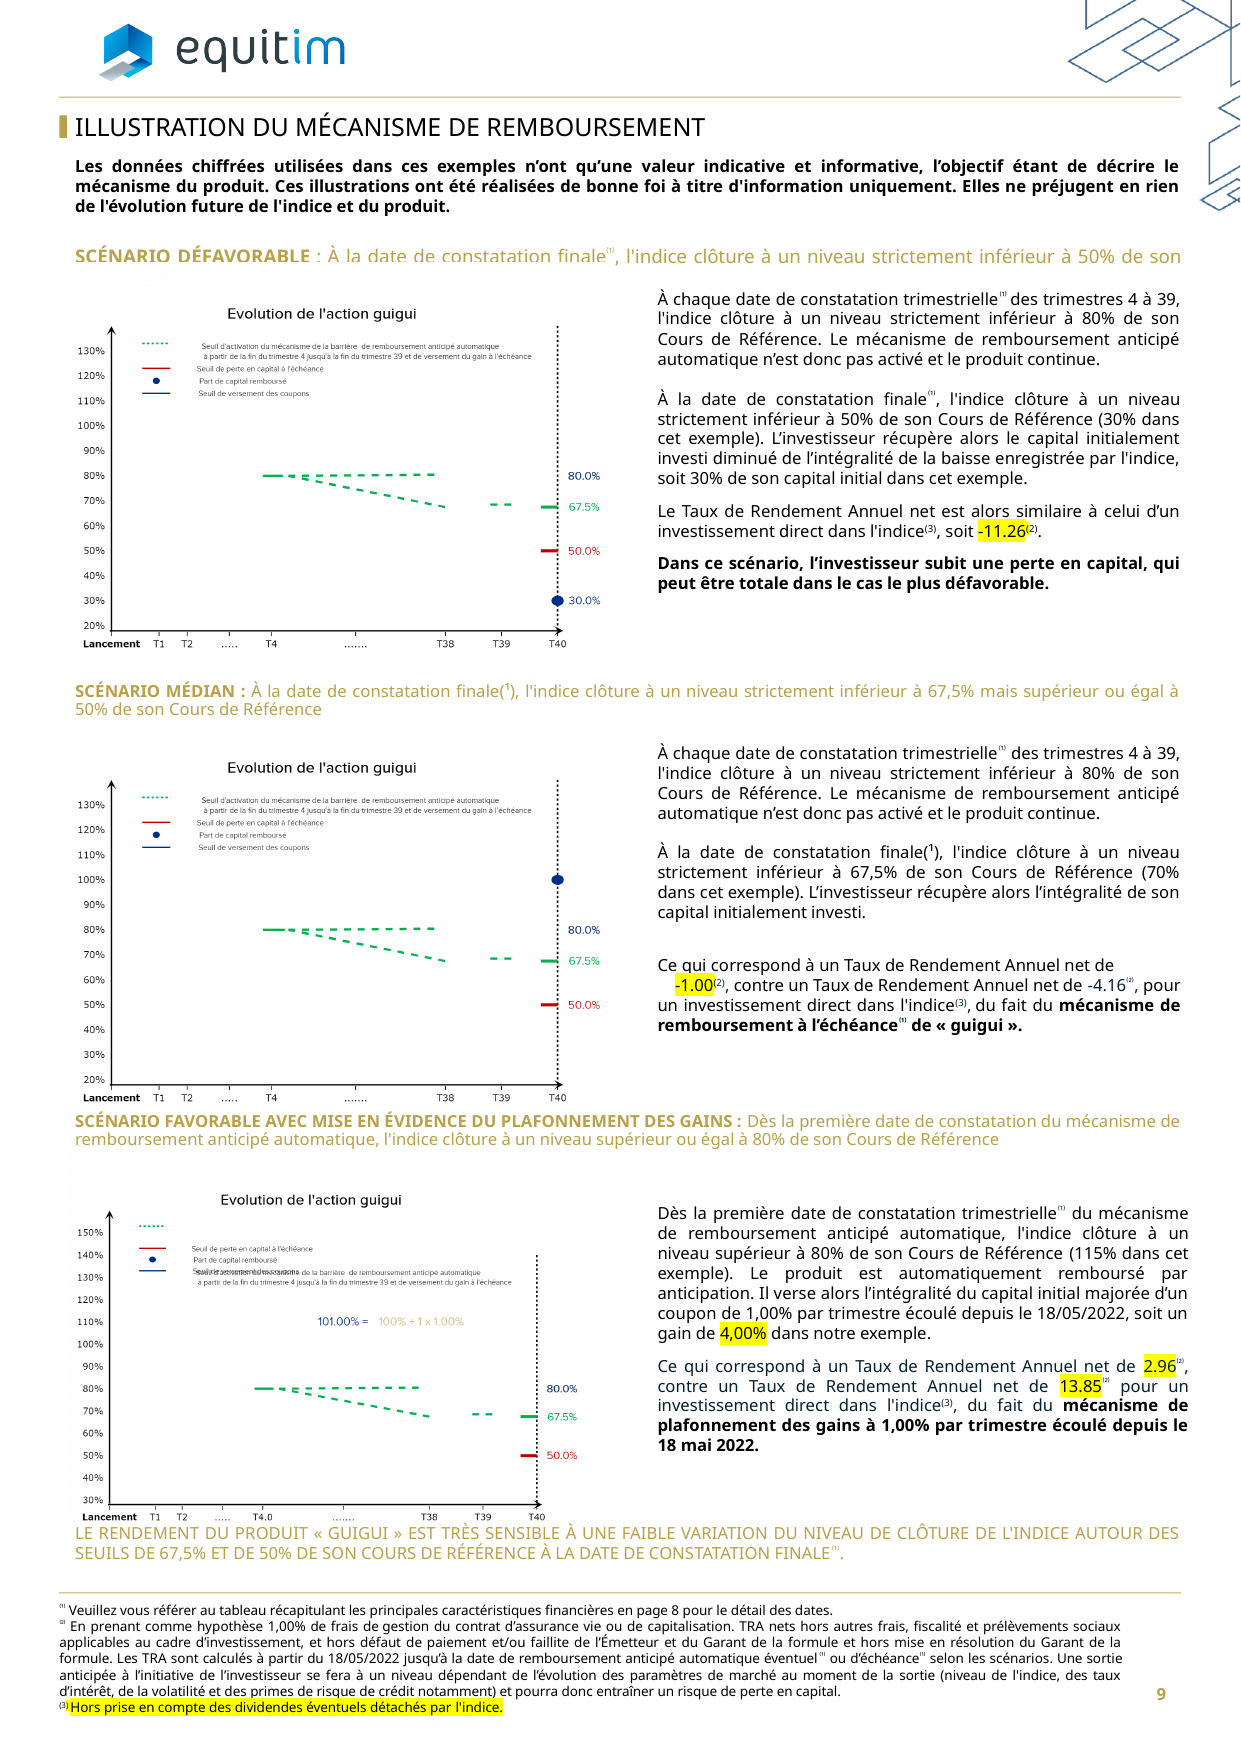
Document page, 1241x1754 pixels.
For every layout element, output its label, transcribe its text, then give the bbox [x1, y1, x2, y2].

text_box LE RENDEMENT DU PRODUIT « guigui » EST TRÈS SENSIBLE À UNE FAIBLE VARIATION DU niveau DE CLÔTURE de l'indice AUTOUR DES SEUILS DE 67,5% ET DE 50% DE SON Cours de Référence à la date de constatation finale⁽¹⁾. [75, 1522, 1181, 1588]
picture [77, 3, 367, 97]
text_box ILLUSTRATION DU MÉCANISME DE REMBOURSEMENT [75, 109, 1192, 148]
text_box ⁽¹⁾ Veuillez vous référer au tableau récapitulant les principales caractéristiques financières en page 8 pour le détail des dates. ⁽²⁾ En prenant comme hypothèse 1,00% de frais de gestion du contrat d’assurance vie ou de capitalisation. TRA nets hors autres frais, fiscalité et prélèvements sociaux applicables au cadre d’investissement, et hors défaut de paiement et/ou faillite de l’Émetteur et du Garant de la formule et hors mise en résolution du Garant de la formule. Les TRA sont calculés à partir du 18/05/2022 jusqu’à la date de remboursement anticipé automatique éventuel⁽¹⁾ ou d’échéance⁽¹⁾ selon les scénarios. Une sortie anticipée à l’initiative de l’investisseur se fera à un niveau dépendant de l’évolution des paramètres de marché au moment de la sortie (niveau de l'indice, des taux d’intérêt, de la volatilité et des primes de risque de crédit notamment) et pourra donc entraîner un risque de perte en capital. (3) Hors prise en compte des dividendes éventuels détachés par l'indice. [59, 1601, 1123, 1716]
picture [67, 1151, 585, 1522]
slide_number 9 [1122, 1664, 1182, 1728]
picture [1067, 0, 1241, 211]
text_box Dès la première date de constatation trimestrielle⁽¹⁾ du mécanisme de remboursement anticipé automatique, l'indice clôture à un niveau supérieur à 80% de son Cours de Référence (115% dans cet exemple). Le produit est automatiquement remboursé par anticipation. Il verse alors l’intégralité du capital initial majorée d’un coupon de 1,00% par trimestre écoulé depuis le 18/05/2022, soit un gain de 4,00% dans notre exemple. Ce qui correspond à un Taux de Rendement Annuel net de 2.96⁽²⁾, contre un Taux de Rendement Annuel net de 13.85⁽²⁾ pour un investissement direct dans l'indice(3), du fait du mécanisme de plafonnement des gains à 1,00% par trimestre écoulé depuis le 18 mai 2022. [657, 1203, 1189, 1456]
text_box [608, 805, 792, 867]
text_box [59, 115, 67, 138]
text_box SCÉNARIO MÉDIAN : À la date de constatation finale(¹), l'indice clôture à un niveau strictement inférieur à 67,5% mais supérieur ou égal à 50% de son Cours de Référence [75, 682, 1181, 719]
text_box À chaque date de constatation trimestrielle⁽¹⁾ des trimestres 4 à 39, l'indice clôture à un niveau strictement inférieur à 80% de son Cours de Référence. Le mécanisme de remboursement anticipé automatique n’est donc pas activé et le produit continue. À la date de constatation finale(¹), l'indice clôture à un niveau strictement inférieur à 67,5% de son Cours de Référence (70% dans cet exemple). L’investisseur récupère alors l’intégralité de son capital initialement investi. Ce qui correspond à un Taux de Rendement Annuel net de -1.00(2), contre un Taux de Rendement Annuel net de -4.16⁽²⁾, pour un investissement direct dans l'indice(3), du fait du mécanisme de remboursement à l’échéance⁽¹⁾ de « guigui ». [657, 742, 1181, 1035]
picture [67, 716, 608, 1103]
text_box SCÉNARIO FAVORABLE AVEC MISE EN ÉVIDENCE DU PLAFONNEMENT DES GAINS : Dès la première date de constatation du mécanisme de remboursement anticipé automatique, l'indice clôture à un niveau supérieur ou égal à 80% de son Cours de Référence [75, 1113, 1181, 1150]
text_box SCÉNARIO DÉFAVORABLE : À la date de constatation finale⁽¹⁾, l'indice clôture à un niveau strictement inférieur à 50% de son Cours de Référence [75, 244, 1181, 290]
text_box À chaque date de constatation trimestrielle⁽¹⁾ des trimestres 4 à 39, l'indice clôture à un niveau strictement inférieur à 80% de son Cours de Référence. Le mécanisme de remboursement anticipé automatique n’est donc pas activé et le produit continue. À la date de constatation finale⁽¹⁾, l'indice clôture à un niveau strictement inférieur à 50% de son Cours de Référence (30% dans cet exemple). L’investisseur récupère alors le capital initialement investi diminué de l’intégralité de la baisse enregistrée par l'indice, soit 30% de son capital initial dans cet exemple. Le Taux de Rendement Annuel net est alors similaire à celui d’un investissement direct dans l'indice(3), soit -11.26(2). Dans ce scénario, l’investisseur subit une perte en capital, qui peut être totale dans le cas le plus défavorable. [657, 288, 1181, 594]
text_box [608, 396, 793, 457]
text_box Les données chiffrées utilisées dans ces exemples n’ont qu’une valeur indicative et informative, l’objectif étant de décrire le mécanisme du produit. Ces illustrations ont été réalisées de bonne foi à titre d'information uniquement. Elles ne préjugent en rien de l'évolution future de l'indice et du produit. [75, 156, 1181, 217]
picture [67, 262, 608, 649]
